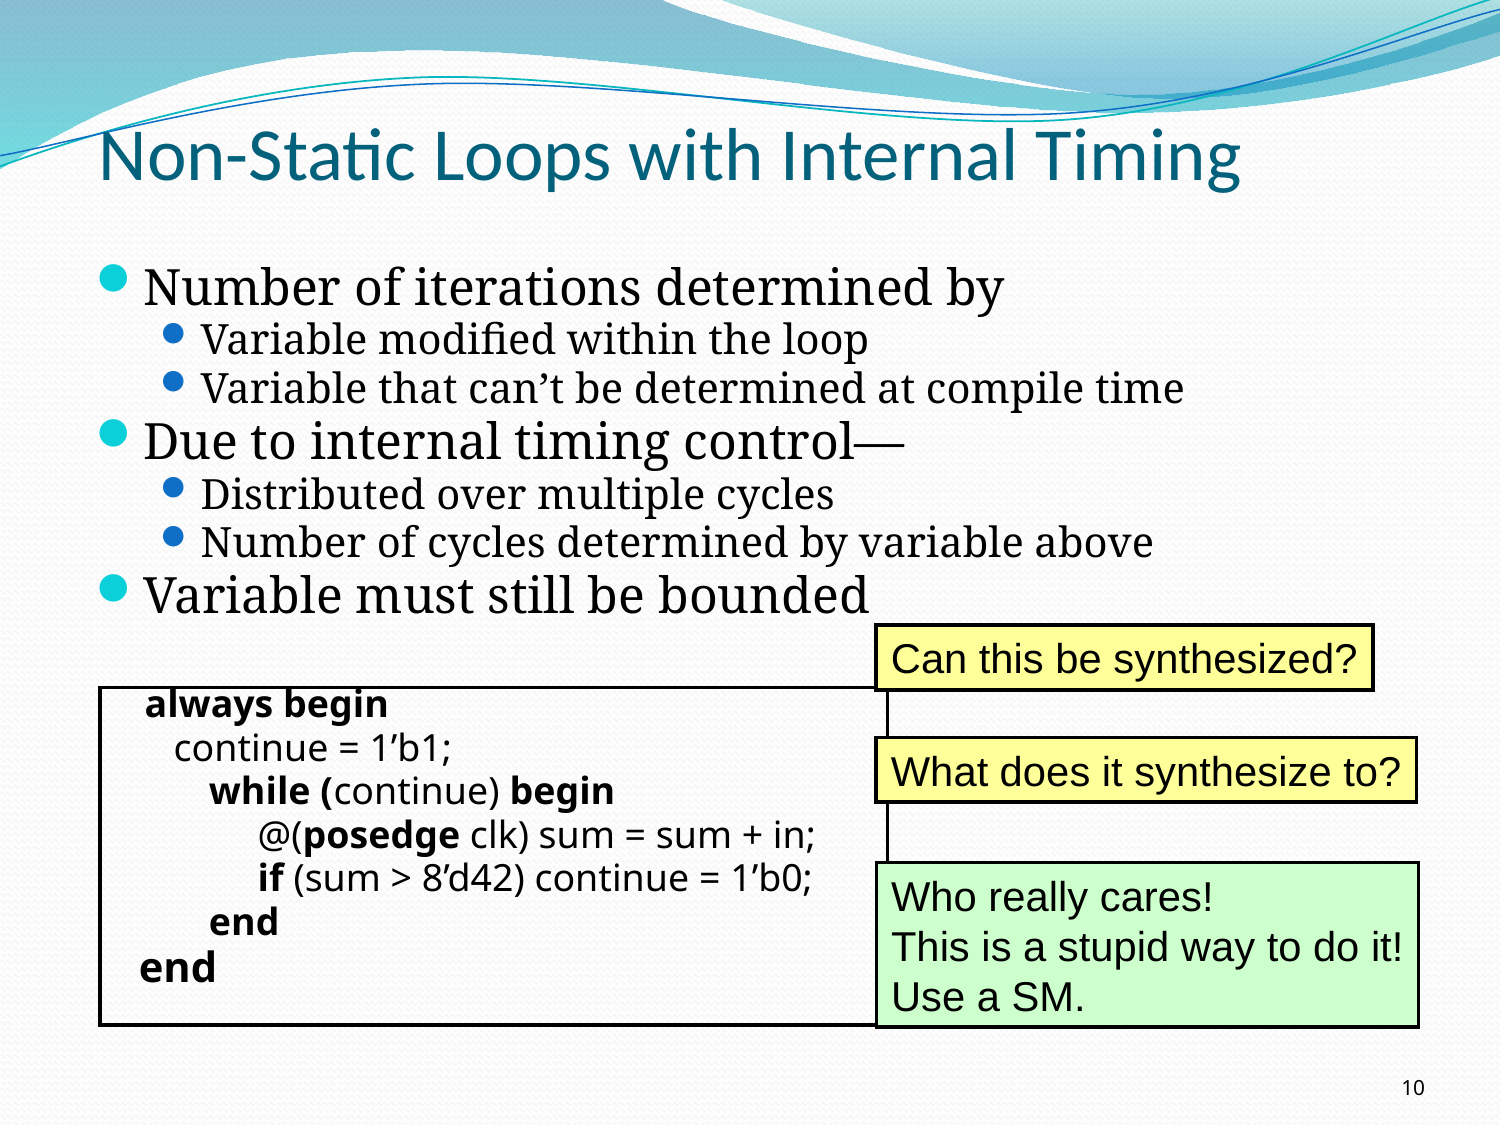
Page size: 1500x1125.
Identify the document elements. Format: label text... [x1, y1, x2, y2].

text_box Who really cares! This is a stupid way to do it! Use a SM. [876, 862, 1419, 1028]
slide_number 10 [1299, 1042, 1425, 1103]
text_box [99, 687, 888, 1025]
list Number of iterations determined by Variable modified within the loop Variable that can’t be determined at compile time Due to internal timing control— Distributed over multiple cycles Number of cycles determined by variable above Variable must still be bounded always begin continue = 1’b1; while (continue) begin @(posedge clk) sum = sum + in; if (sum > 8’d42) continue = 1’b0; end end [80, 259, 1431, 980]
title Non-Static Loops with Internal Timing [98, 8, 1449, 196]
text_box What does it synthesize to? [876, 737, 1417, 803]
text_box Can this be synthesized? [876, 624, 1373, 690]
